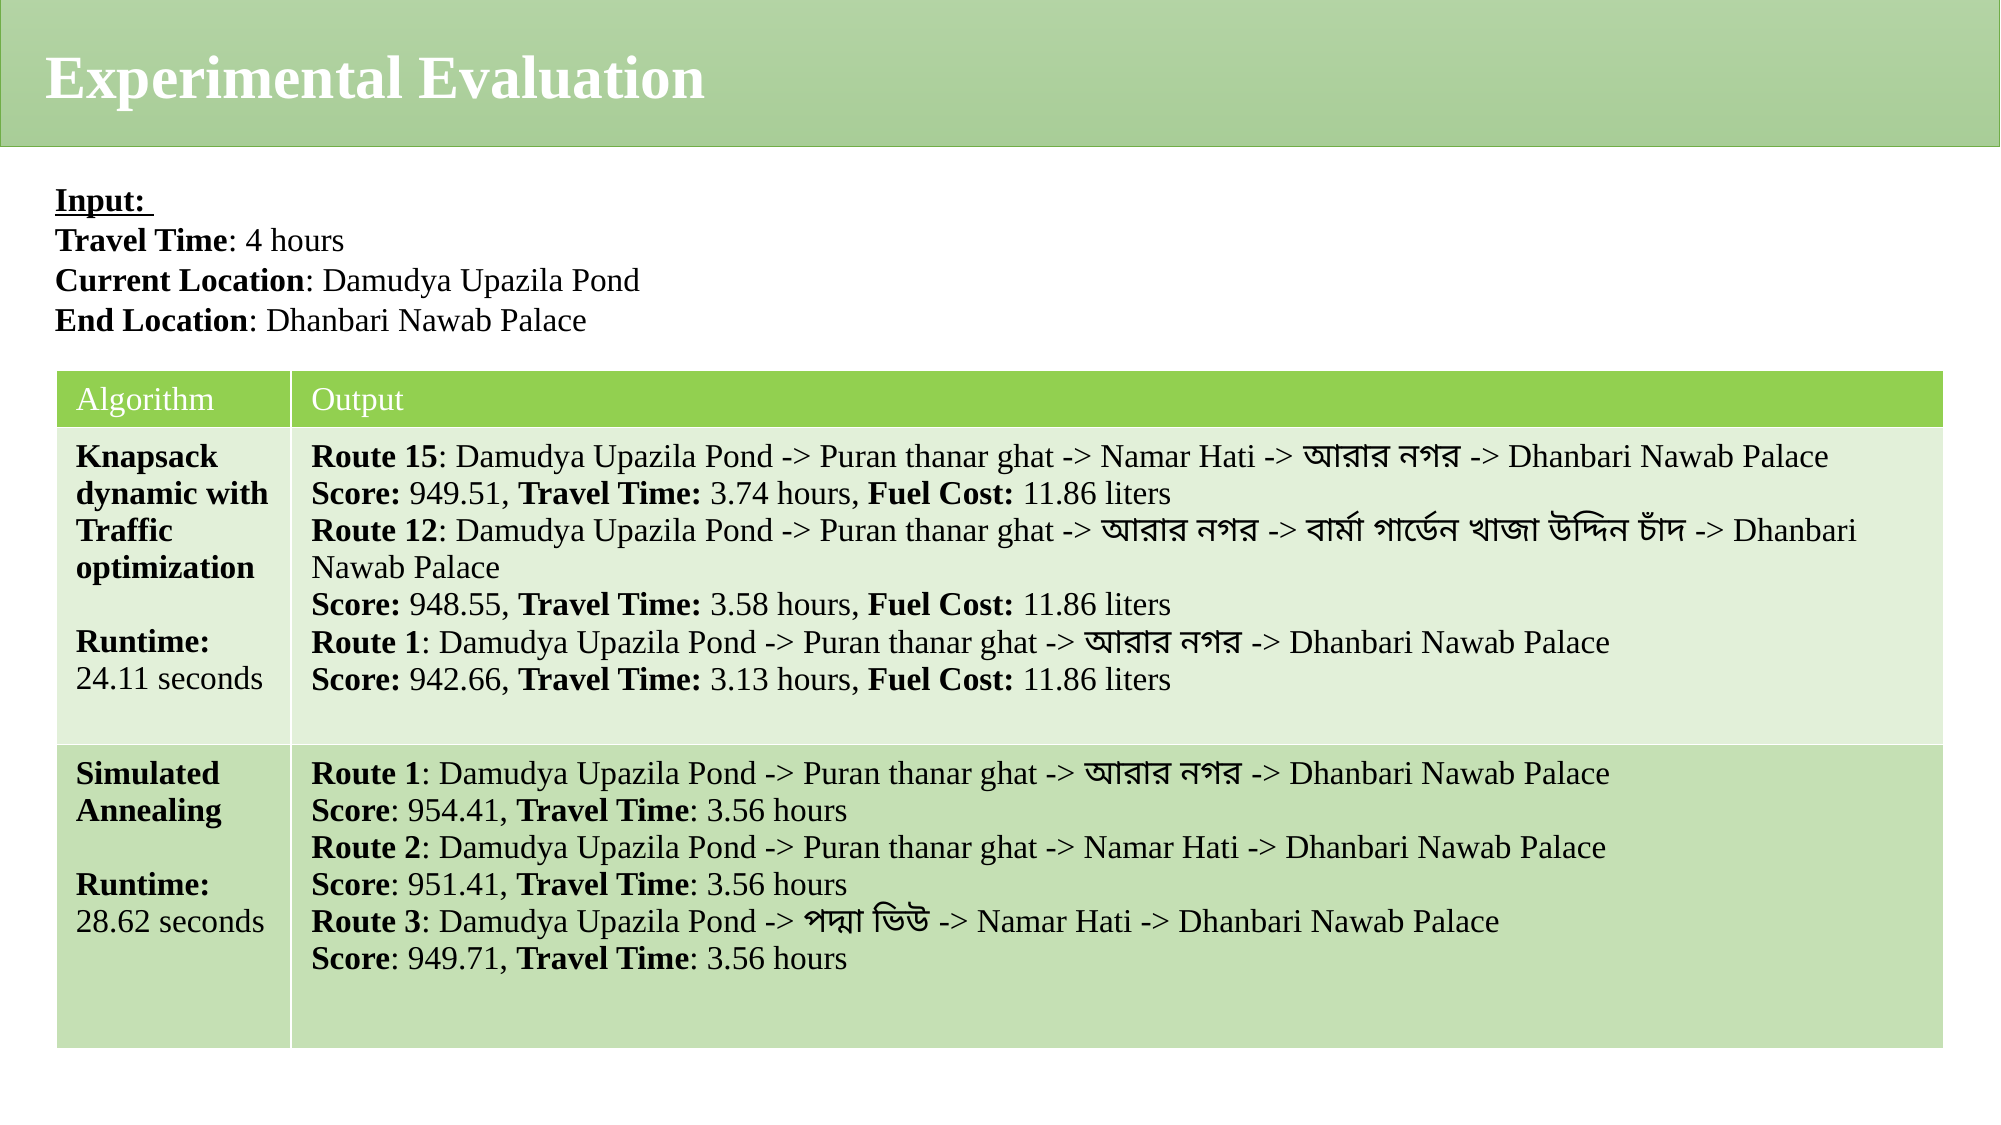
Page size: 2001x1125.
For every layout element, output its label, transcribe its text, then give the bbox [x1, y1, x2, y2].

table_cell Knapsack dynamic with Traffic optimization Runtime: 24.11 seconds [57, 428, 290, 744]
text_box Input: Travel Time: 4 hours Current Location: Damudya Upazila Pond End Location: Dhanbari Nawab Palace [40, 171, 656, 386]
text_box Experimental Evaluation [45, 45, 1876, 112]
table_cell Simulated Annealing Runtime: 28.62 seconds [57, 745, 290, 1048]
table_cell Route 15: Damudya Upazila Pond -> Puran thanar ghat -> Namar Hati -> আরার নগর -> Dhanbari Nawab Palace Score: 949.51, Travel Time: 3.74 hours, Fuel Cost: 11.86 liters Route 12: Damudya Upazila Pond -> Puran thanar ghat -> আরার নগর -> বার্মা গার্ডেন খাজা উদ্দিন চাঁদ -> Dhanbari Nawab Palace Score: 948.55, Travel Time: 3.58 hours, Fuel Cost: 11.86 liters Route 1: Damudya Upazila Pond -> Puran thanar ghat -> আরার নগর -> Dhanbari Nawab Palace Score: 942.66, Travel Time: 3.13 hours, Fuel Cost: 11.86 liters [292, 428, 1943, 744]
table_header Output [292, 371, 1943, 427]
table_header Algorithm [57, 386, 290, 427]
table_cell Route 1: Damudya Upazila Pond -> Puran thanar ghat -> আরার নগর -> Dhanbari Nawab Palace Score: 954.41, Travel Time: 3.56 hours Route 2: Damudya Upazila Pond -> Puran thanar ghat -> Namar Hati -> Dhanbari Nawab Palace Score: 951.41, Travel Time: 3.56 hours Route 3: Damudya Upazila Pond -> পদ্মা ভিউ -> Namar Hati -> Dhanbari Nawab Palace Score: 949.71, Travel Time: 3.56 hours [292, 745, 1943, 1048]
text_box [0, 0, 2000, 147]
